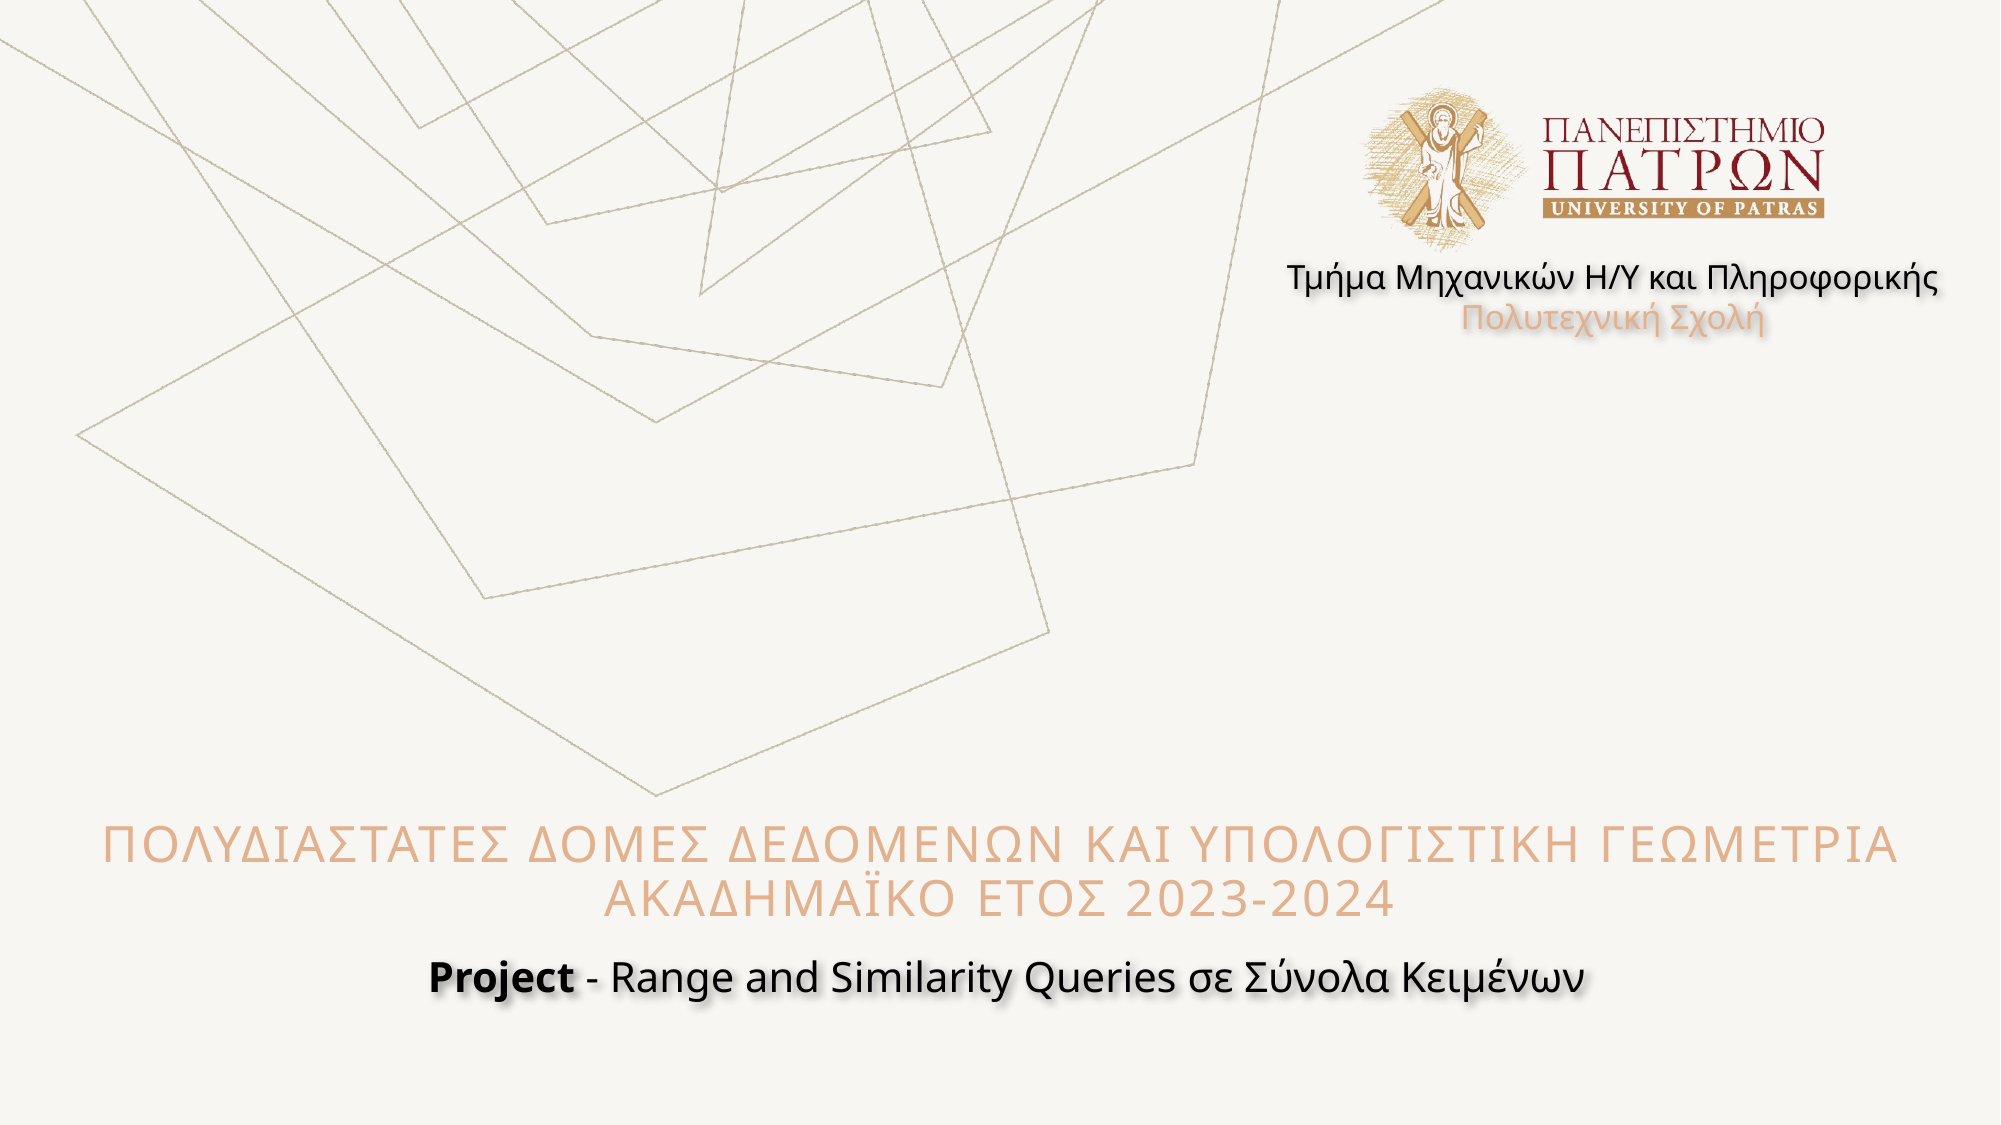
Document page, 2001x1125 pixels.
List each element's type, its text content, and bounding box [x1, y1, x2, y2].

picture [0, 0, 1830, 387]
text_box Τμήμα Μηχανικών Η/Υ και Πληροφορικής Πολυτεχνική Σχολή [1226, 248, 2000, 388]
text_box Πολυδιαστατεσ δομεσ δεδομενων kai υπολογιστικη γεωμετρια ΑκαδημαϊκΟ ετοσ 2023-2024 [0, 387, 2000, 936]
text_box Project - Range and Similarity Queries σε Σύνολα Κειμένων [412, 943, 2000, 1125]
